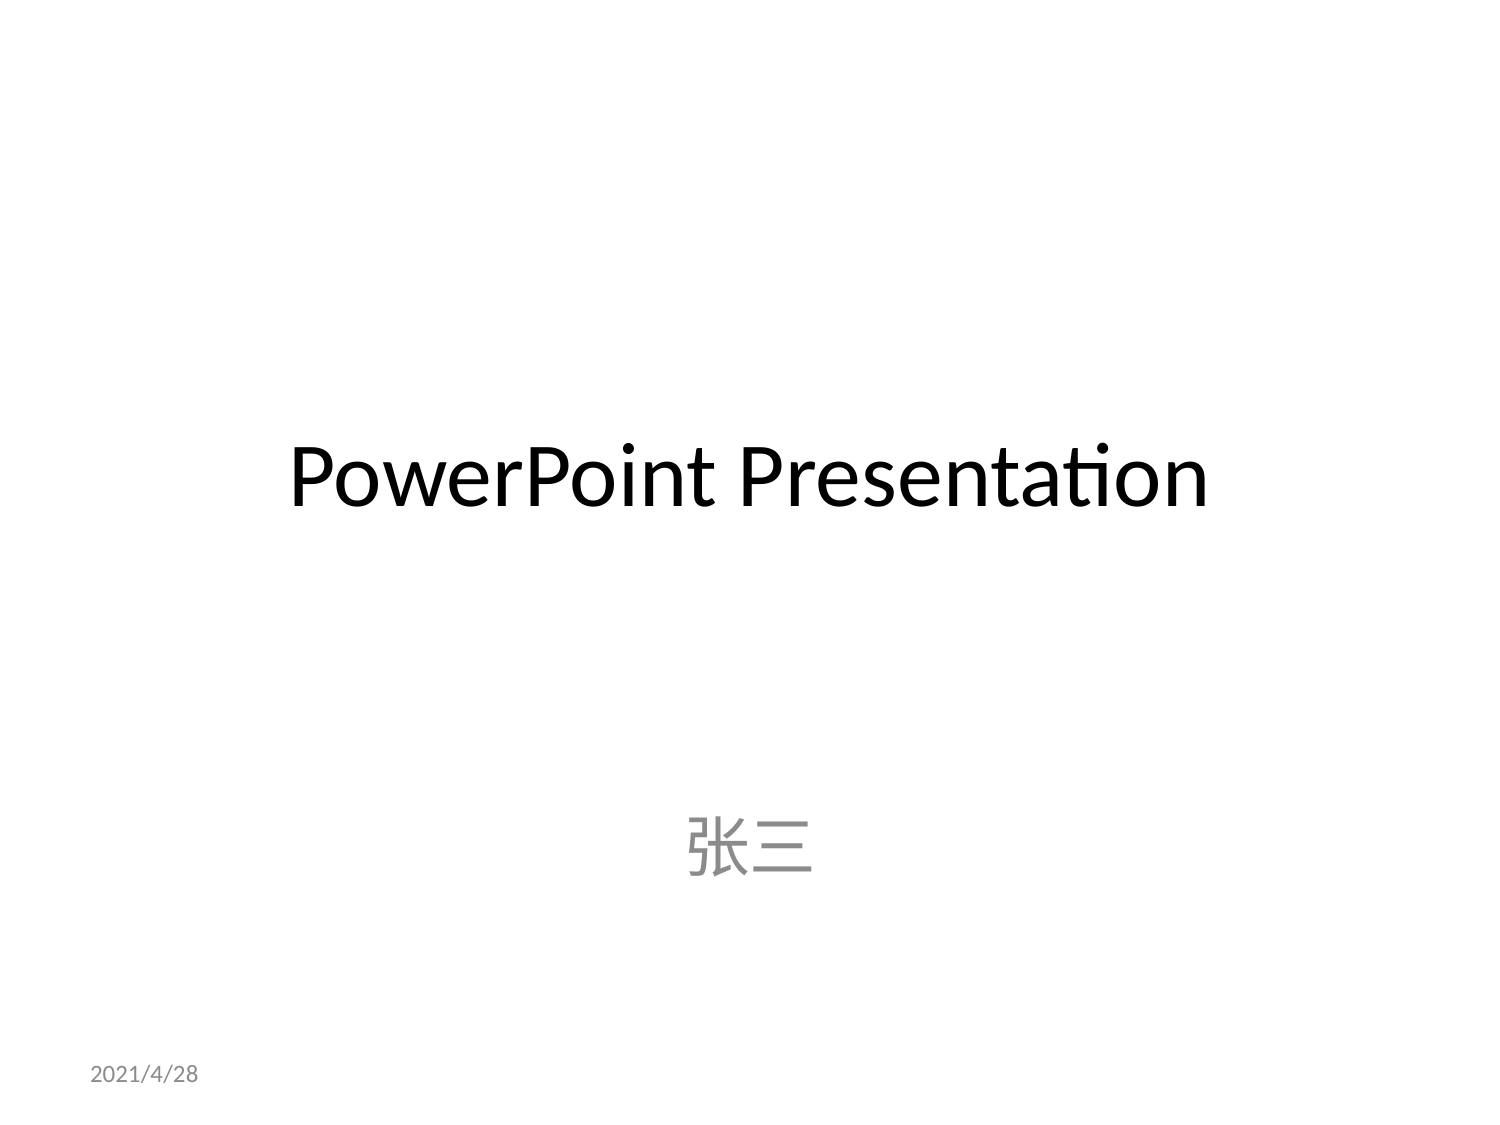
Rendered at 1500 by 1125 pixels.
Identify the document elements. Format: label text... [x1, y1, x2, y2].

title PowerPoint Presentation [112, 349, 1388, 591]
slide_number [75, 1042, 425, 1103]
subtitle 张三 [225, 637, 1275, 925]
